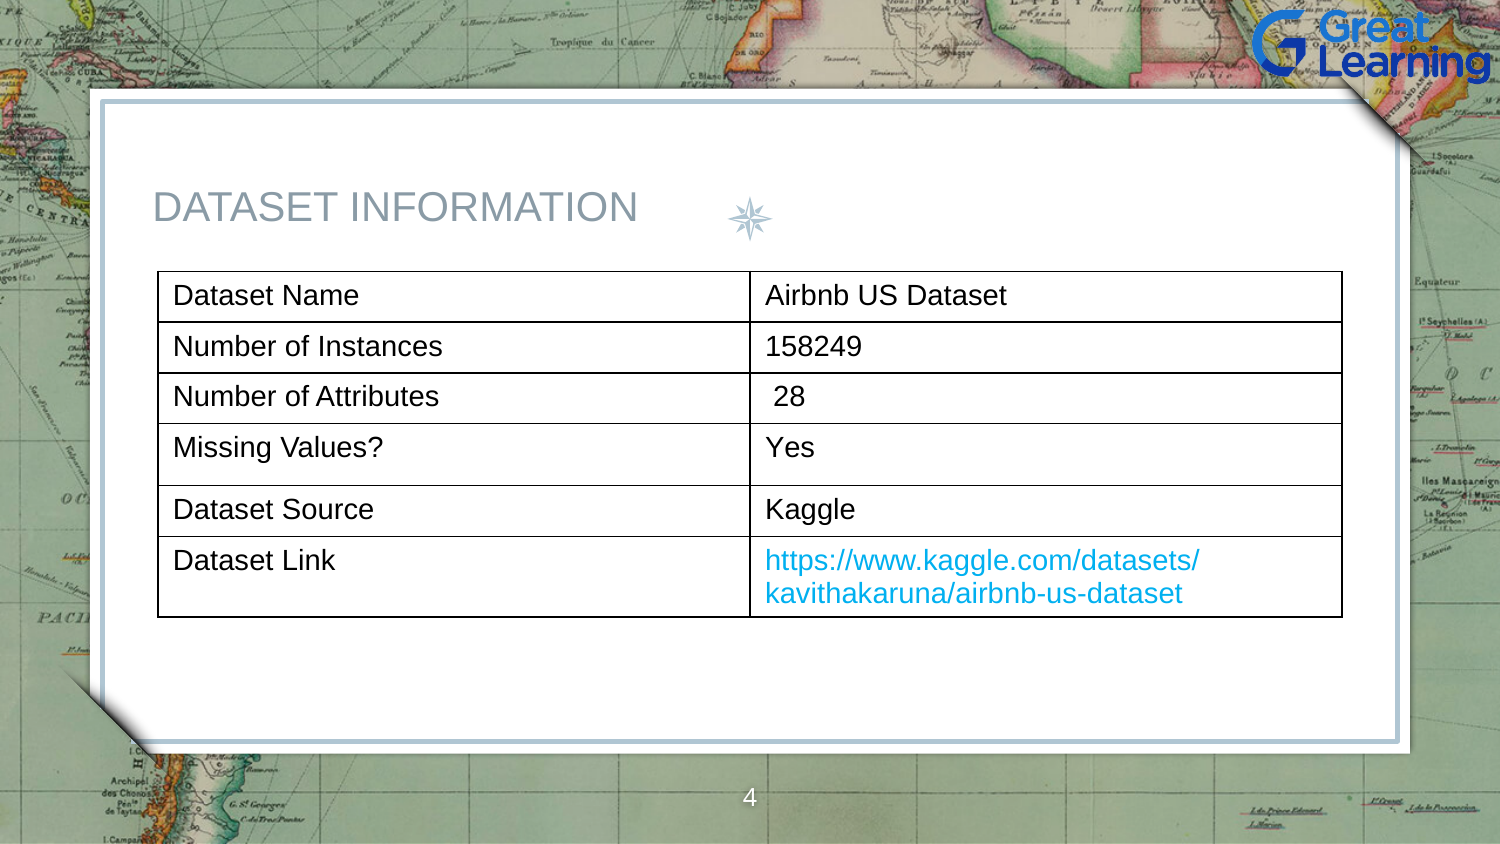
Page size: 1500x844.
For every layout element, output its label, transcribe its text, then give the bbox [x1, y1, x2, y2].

table_cell Dataset Link [159, 537, 749, 616]
table_header Airbnb US Dataset [751, 272, 1341, 321]
table_cell Number of Attributes [159, 374, 749, 423]
table_cell Missing Values? [159, 424, 749, 485]
table_cell Dataset Source [159, 486, 749, 536]
table_cell 158249 [751, 323, 1341, 372]
picture [0, 0, 1500, 844]
table_cell Number of Instances [159, 323, 749, 372]
title DATASET INFORMATION [41, 116, 750, 230]
table_cell Kaggle [751, 486, 1341, 536]
table_cell 28 [751, 374, 1341, 423]
table_cell Yes [751, 424, 1341, 485]
slide_number 4 [705, 753, 795, 844]
table_cell https://www.kaggle.com/datasets/kavithakaruna/airbnb-us-dataset [751, 537, 1341, 616]
table_header Dataset Name [159, 272, 749, 321]
